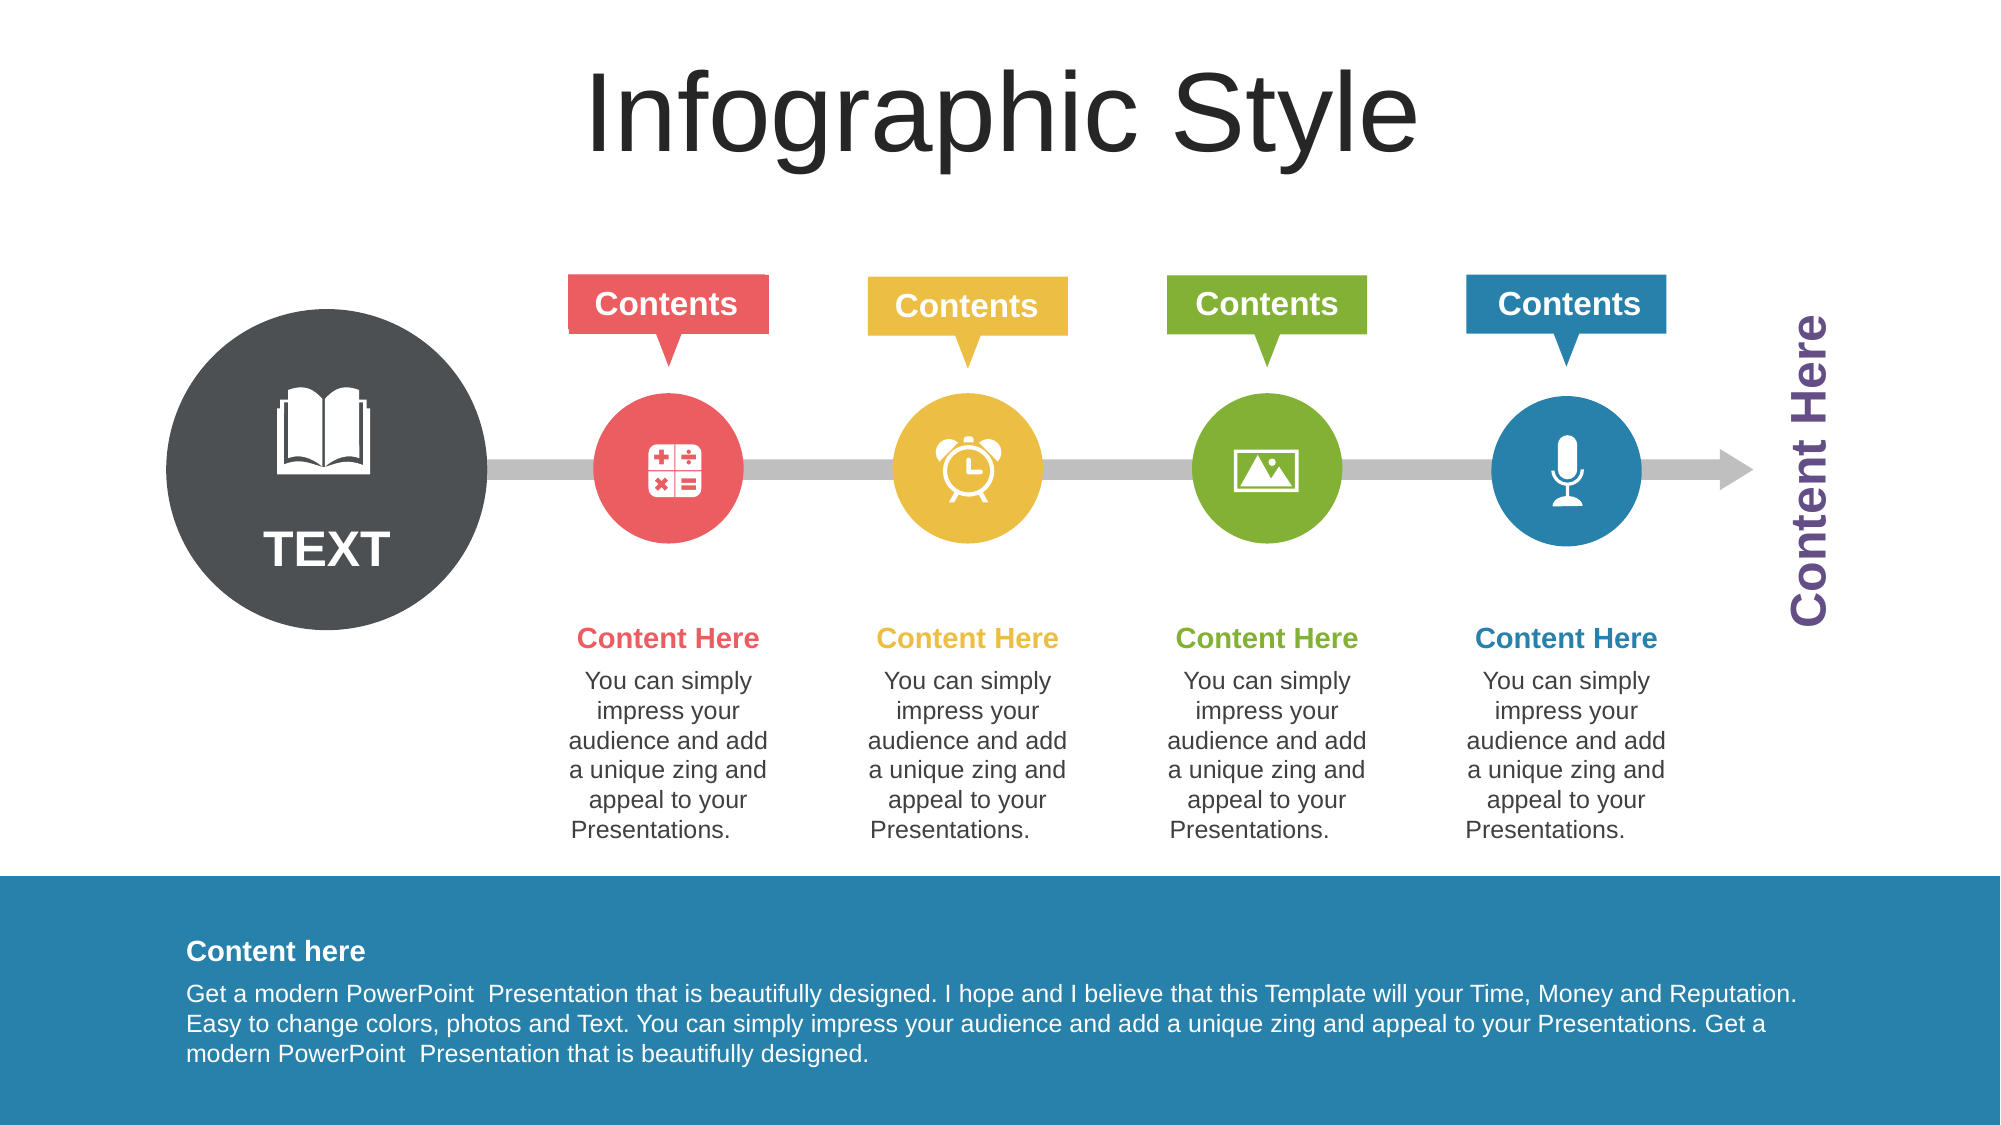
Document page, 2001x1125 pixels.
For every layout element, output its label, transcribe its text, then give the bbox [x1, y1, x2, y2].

list Infographic Style [53, 55, 1952, 175]
text_box [1550, 434, 1586, 508]
text_box [1044, 458, 1191, 481]
text_box [165, 308, 489, 632]
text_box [550, 611, 787, 854]
text_box [0, 875, 2000, 1125]
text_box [849, 611, 1087, 854]
text_box [489, 458, 593, 481]
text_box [1448, 611, 1685, 854]
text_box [171, 924, 1848, 1077]
text_box [1490, 395, 1643, 548]
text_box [1466, 274, 1667, 367]
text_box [1148, 611, 1386, 854]
text_box TEXT [244, 508, 410, 584]
text_box [1233, 448, 1300, 493]
text_box [1642, 447, 1756, 493]
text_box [867, 276, 1068, 369]
text_box [744, 458, 892, 481]
text_box Content Here [1768, 295, 1843, 648]
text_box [1167, 274, 1368, 368]
text_box [276, 386, 372, 476]
text_box [891, 392, 1045, 545]
text_box [1343, 458, 1491, 481]
text_box [647, 443, 703, 499]
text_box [568, 274, 769, 367]
text_box [592, 392, 745, 545]
text_box [1190, 392, 1344, 545]
text_box [934, 435, 1003, 504]
